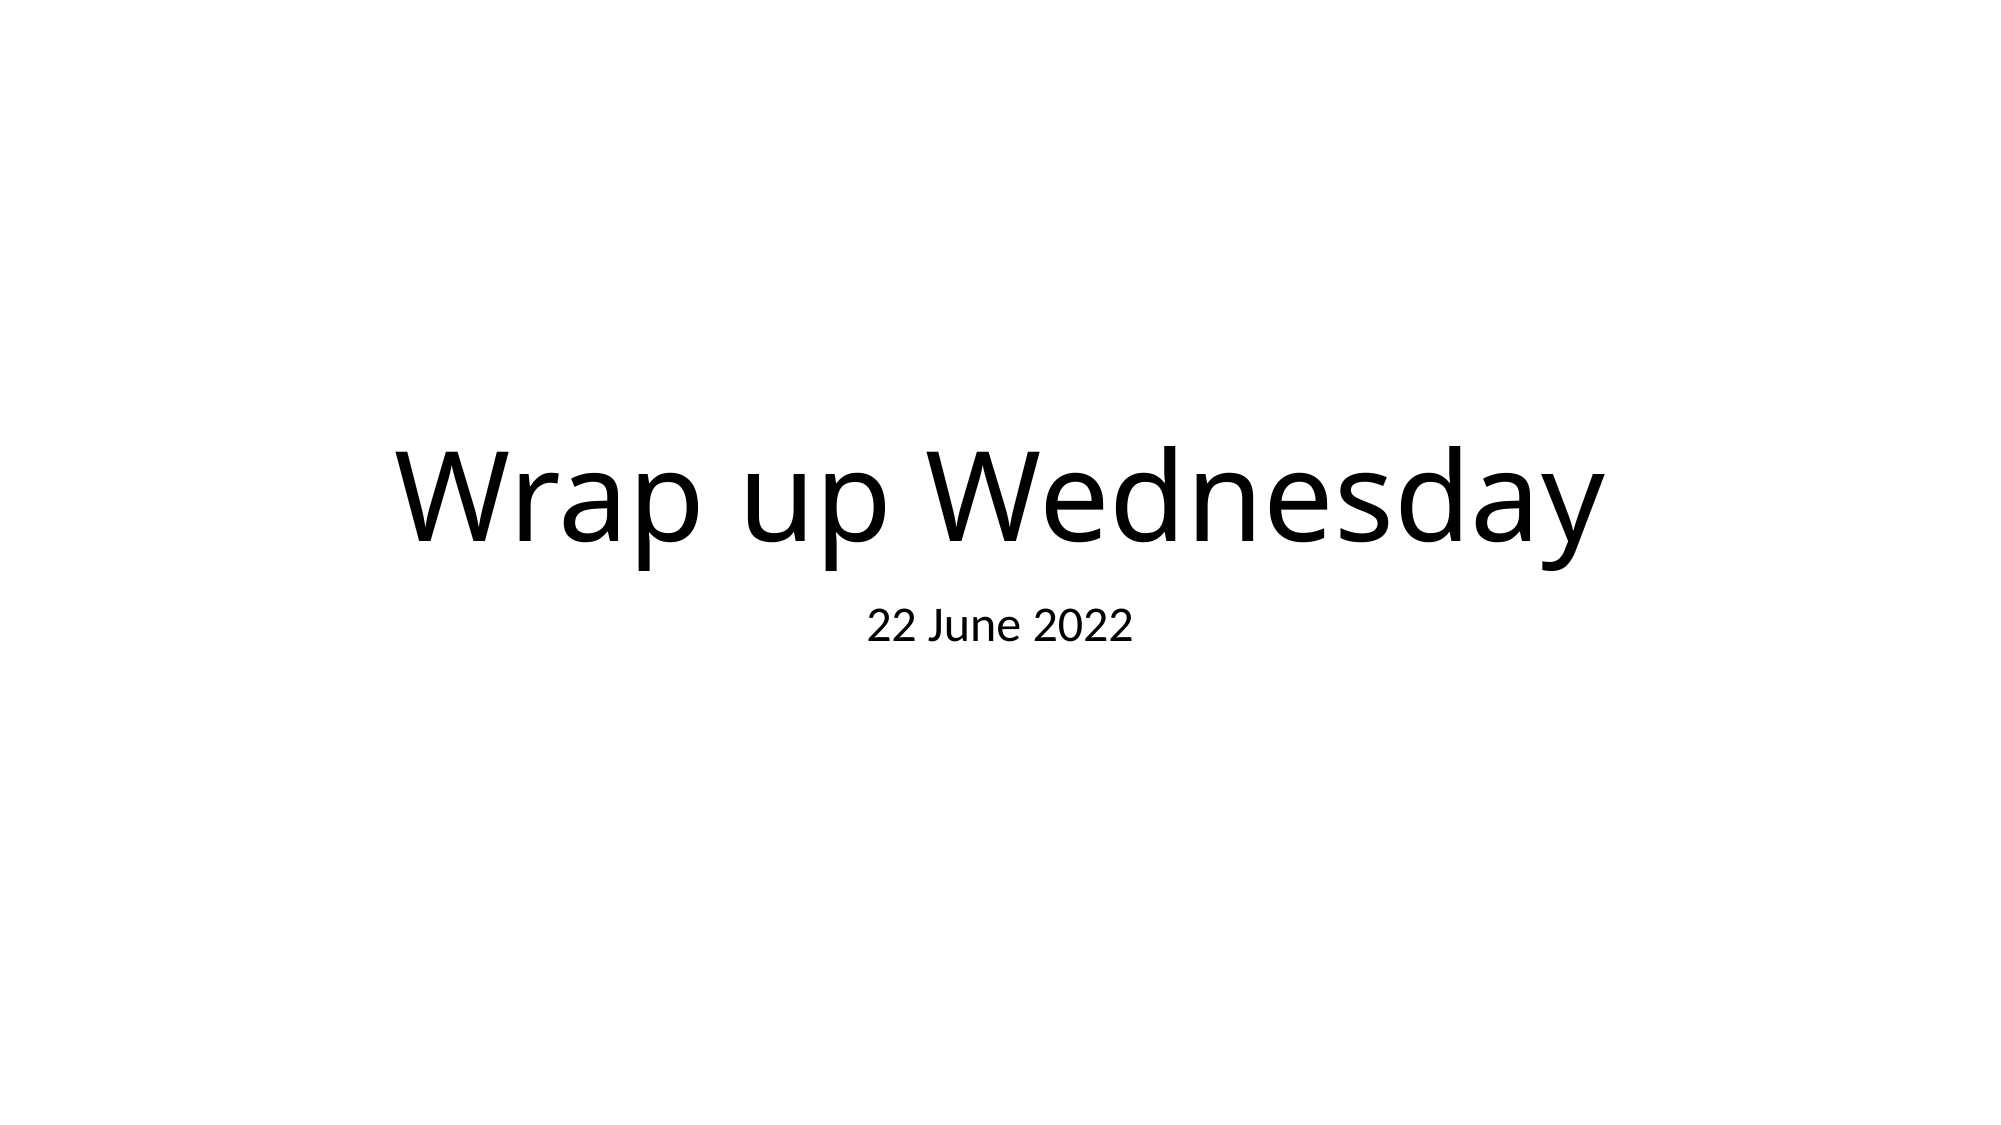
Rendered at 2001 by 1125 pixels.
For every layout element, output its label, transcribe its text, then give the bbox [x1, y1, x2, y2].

title Wrap up Wednesday [249, 184, 1750, 576]
subtitle 22 June 2022 [249, 590, 1750, 863]
